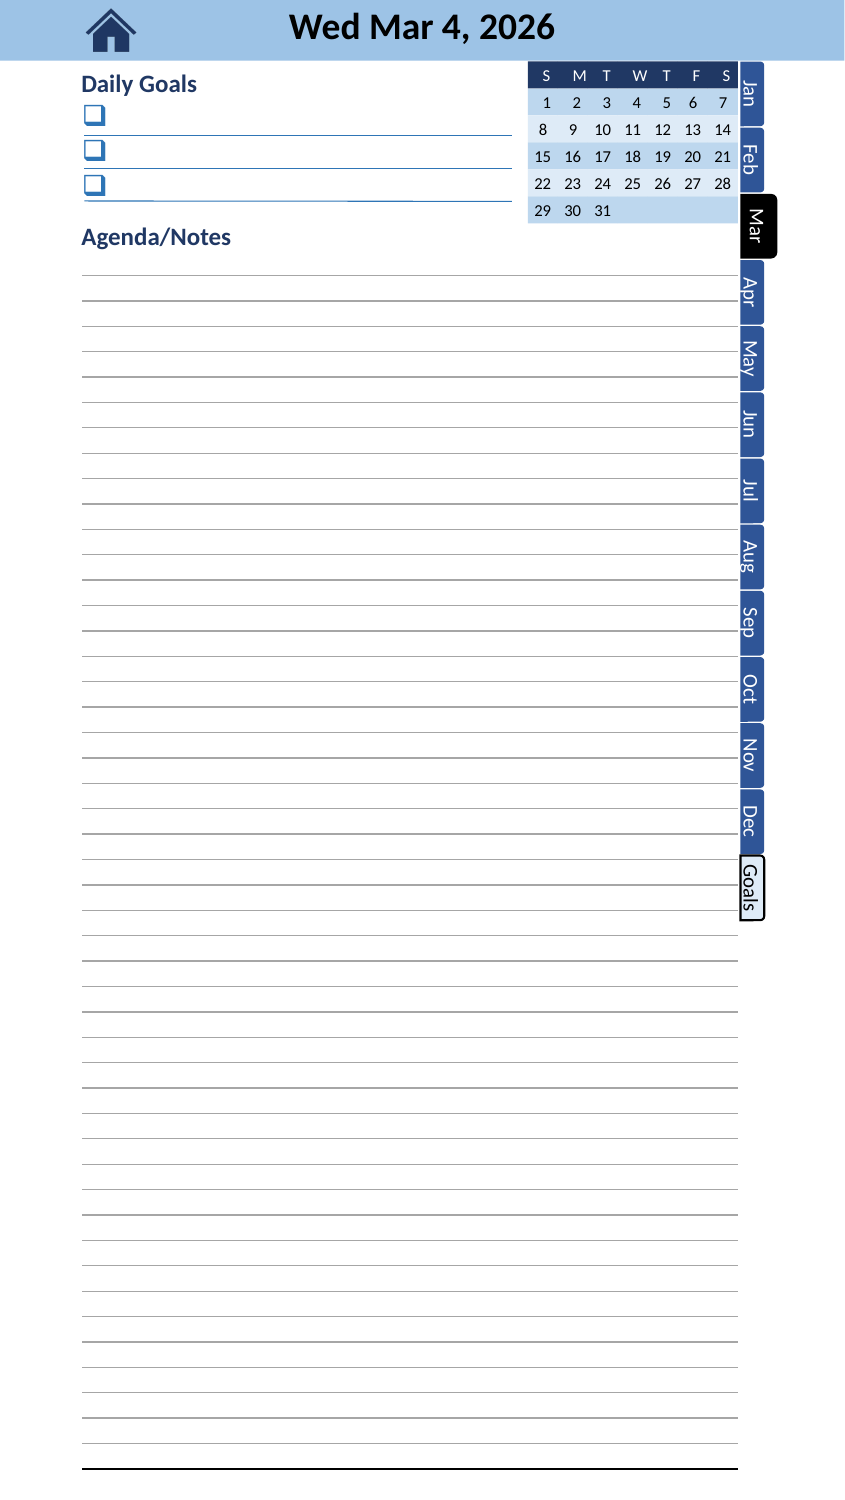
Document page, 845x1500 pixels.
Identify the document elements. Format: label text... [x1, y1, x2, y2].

list Wed Mar 4, 2026 [190, 0, 655, 61]
picture [82, 1, 140, 59]
